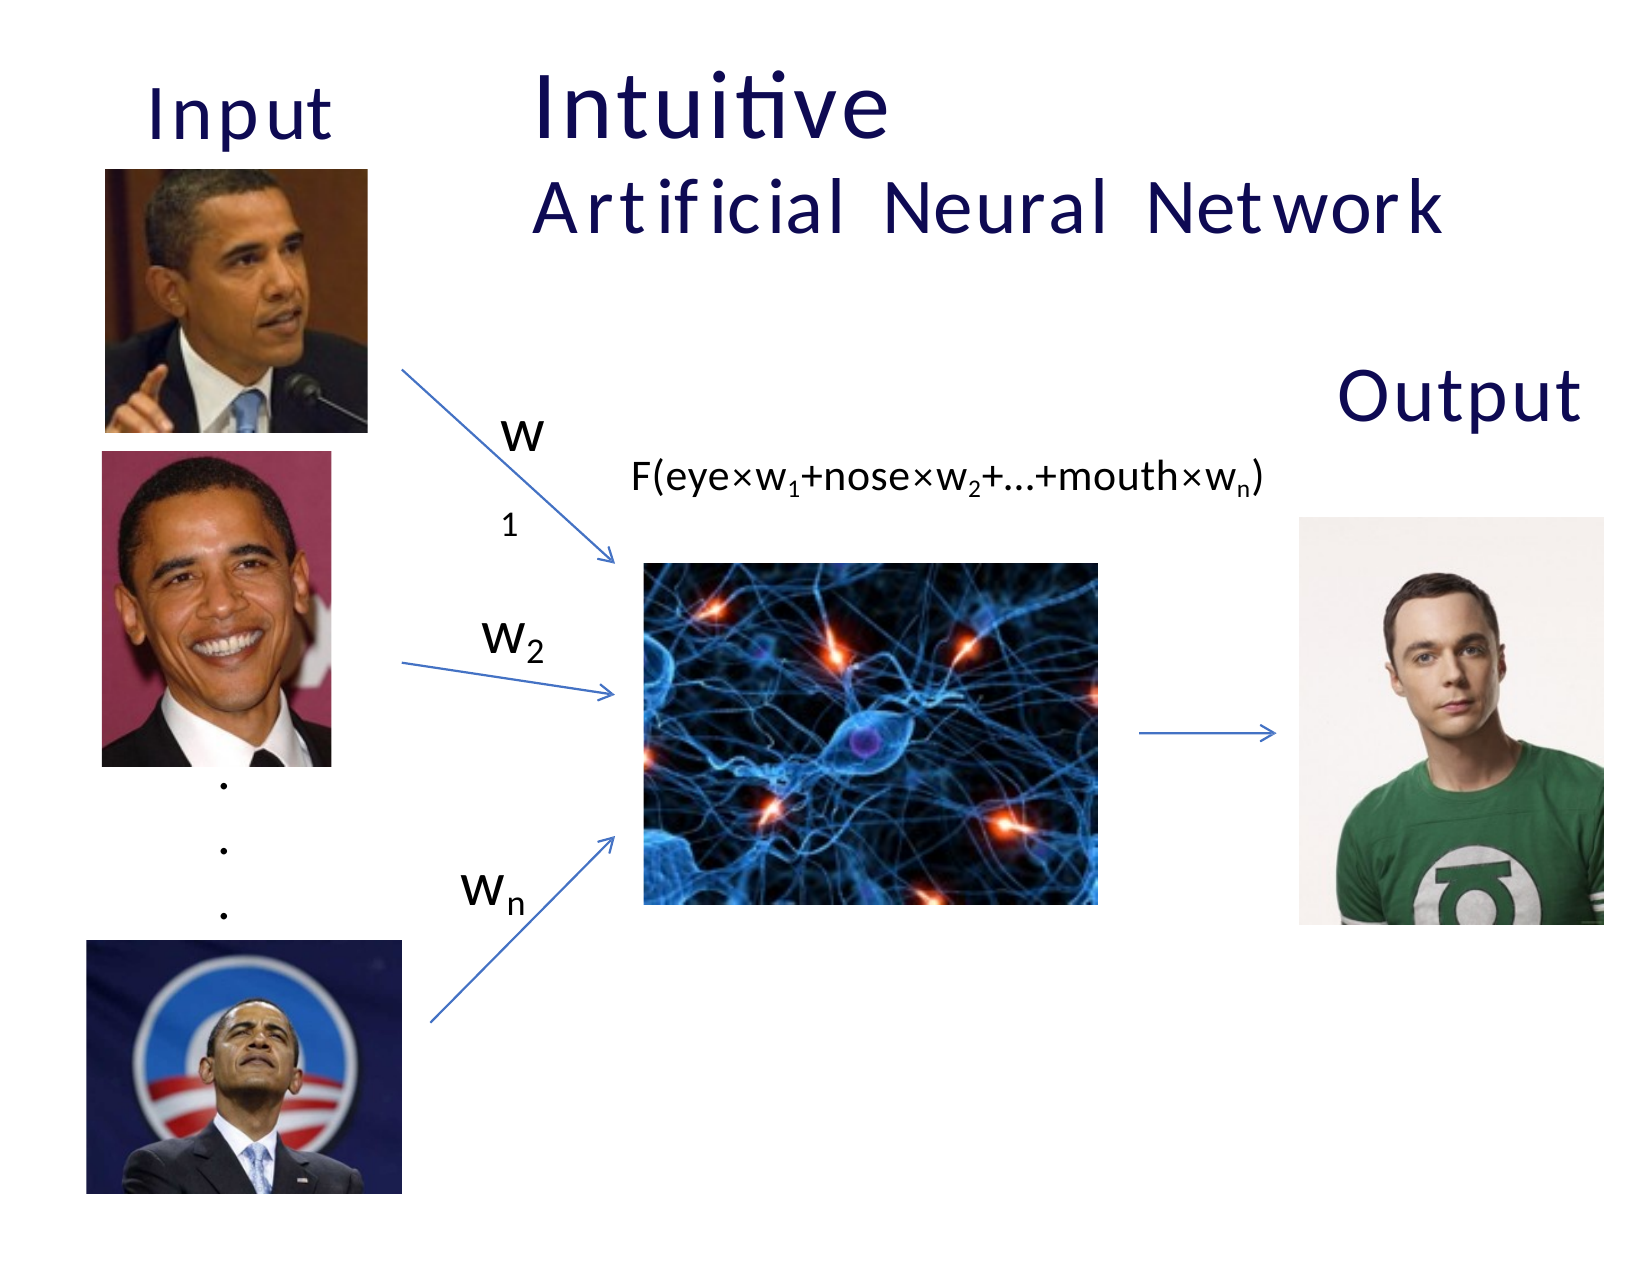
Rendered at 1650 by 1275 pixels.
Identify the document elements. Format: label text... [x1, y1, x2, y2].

text_box w1 [497, 386, 563, 544]
text_box [401, 661, 615, 702]
text_box . . . [215, 733, 234, 930]
text_box [429, 836, 616, 1024]
text_box [643, 563, 1098, 905]
title Intuitive Artificial Neural Network [530, 41, 1447, 257]
text_box [105, 169, 368, 433]
text_box [101, 451, 332, 767]
text_box w2 [479, 589, 552, 672]
text_box Input [144, 58, 341, 156]
text_box [1299, 517, 1604, 925]
text_box [1139, 724, 1277, 743]
text_box Output [1335, 339, 1588, 437]
text_box wn [458, 840, 531, 923]
text_box F(eye×w1+nose×w2+…+mouth×wn) [628, 445, 1277, 503]
text_box [563, 514, 616, 564]
text_box [401, 368, 497, 458]
text_box [86, 940, 402, 1194]
